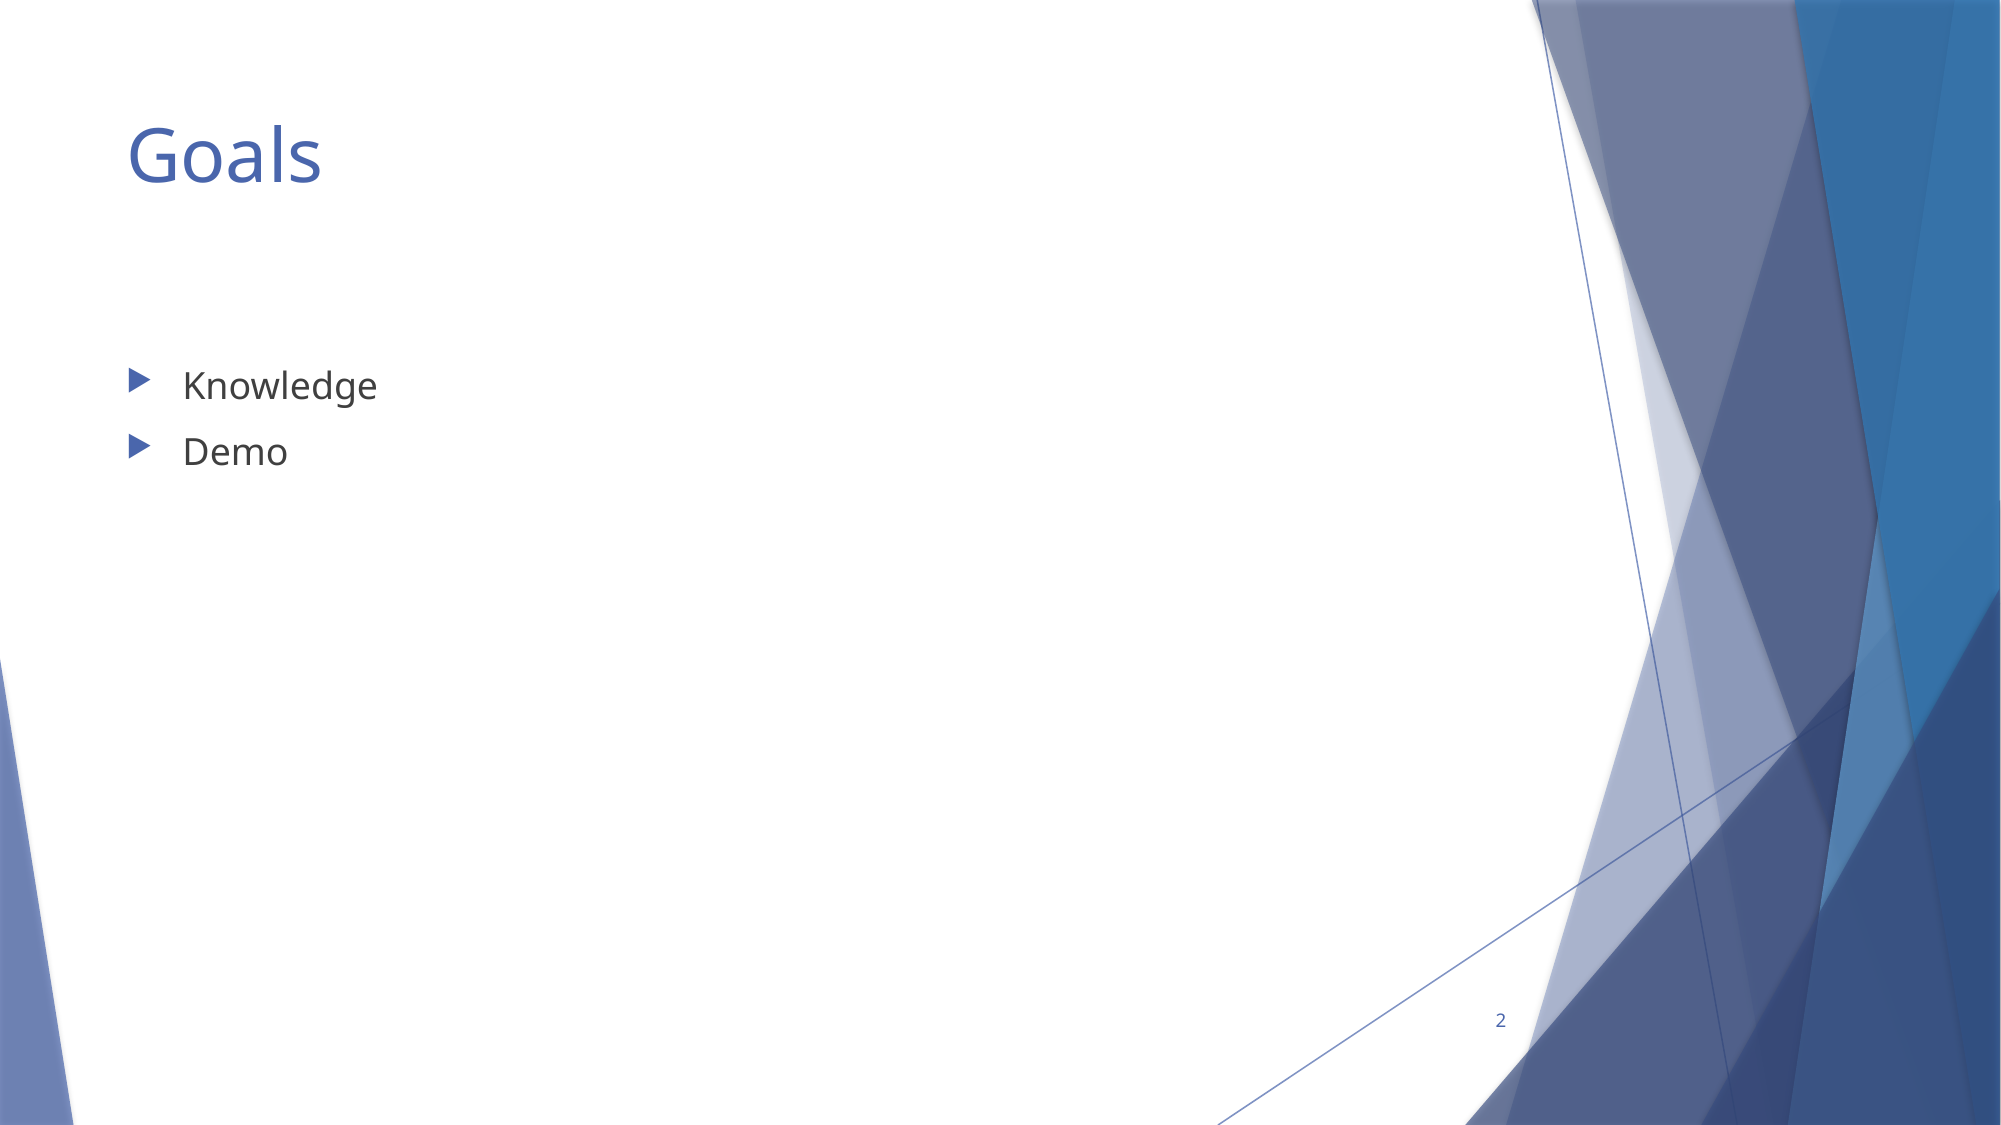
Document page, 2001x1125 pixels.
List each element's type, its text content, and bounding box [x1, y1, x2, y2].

slide_number 2 [1409, 991, 1522, 1051]
list Knowledge Demo [111, 354, 1522, 992]
title Goals [111, 99, 1522, 317]
